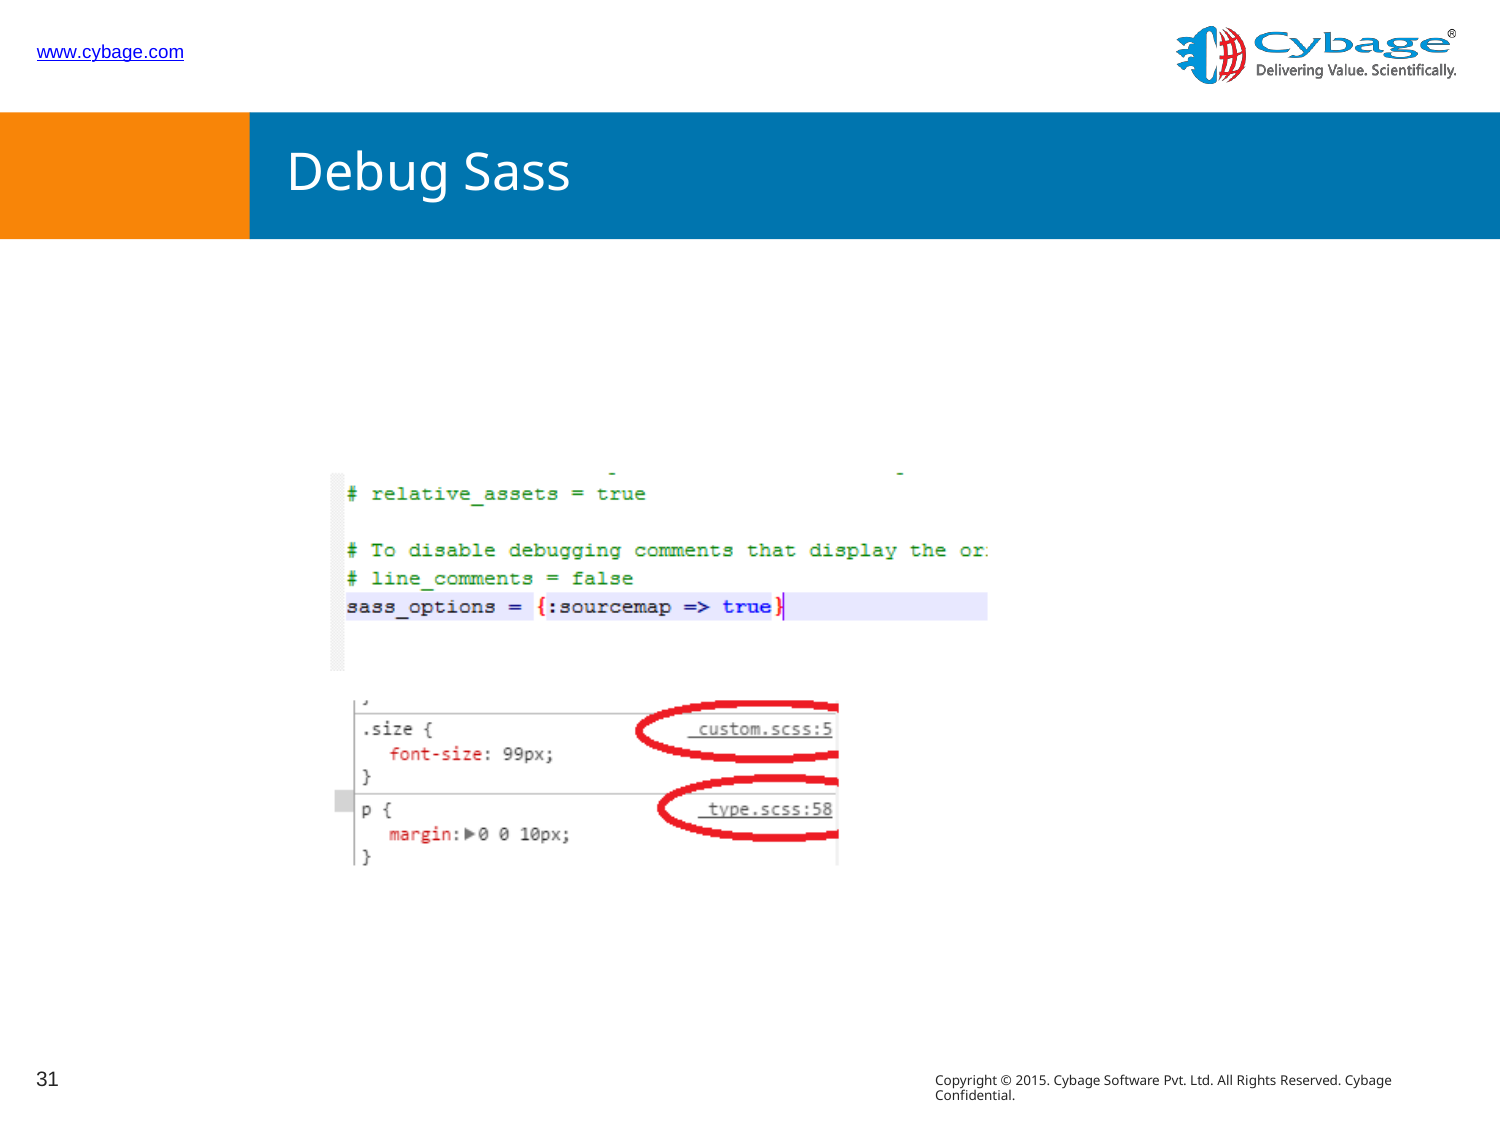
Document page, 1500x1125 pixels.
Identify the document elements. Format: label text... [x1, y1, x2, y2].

picture [324, 699, 994, 894]
text_box [0, 112, 249, 240]
text_box [1176, 26, 1456, 84]
picture [304, 453, 1196, 672]
text_box 31 [34, 1067, 65, 1093]
text_box Copyright © 2015. Cybage Software Pvt. Ltd. All Rights Reserved. Cybage Confidential. [933, 1072, 1464, 1091]
text_box [249, 112, 1500, 240]
text_box Debug Sass [284, 145, 763, 202]
text_box www.cybage.com [34, 41, 189, 65]
